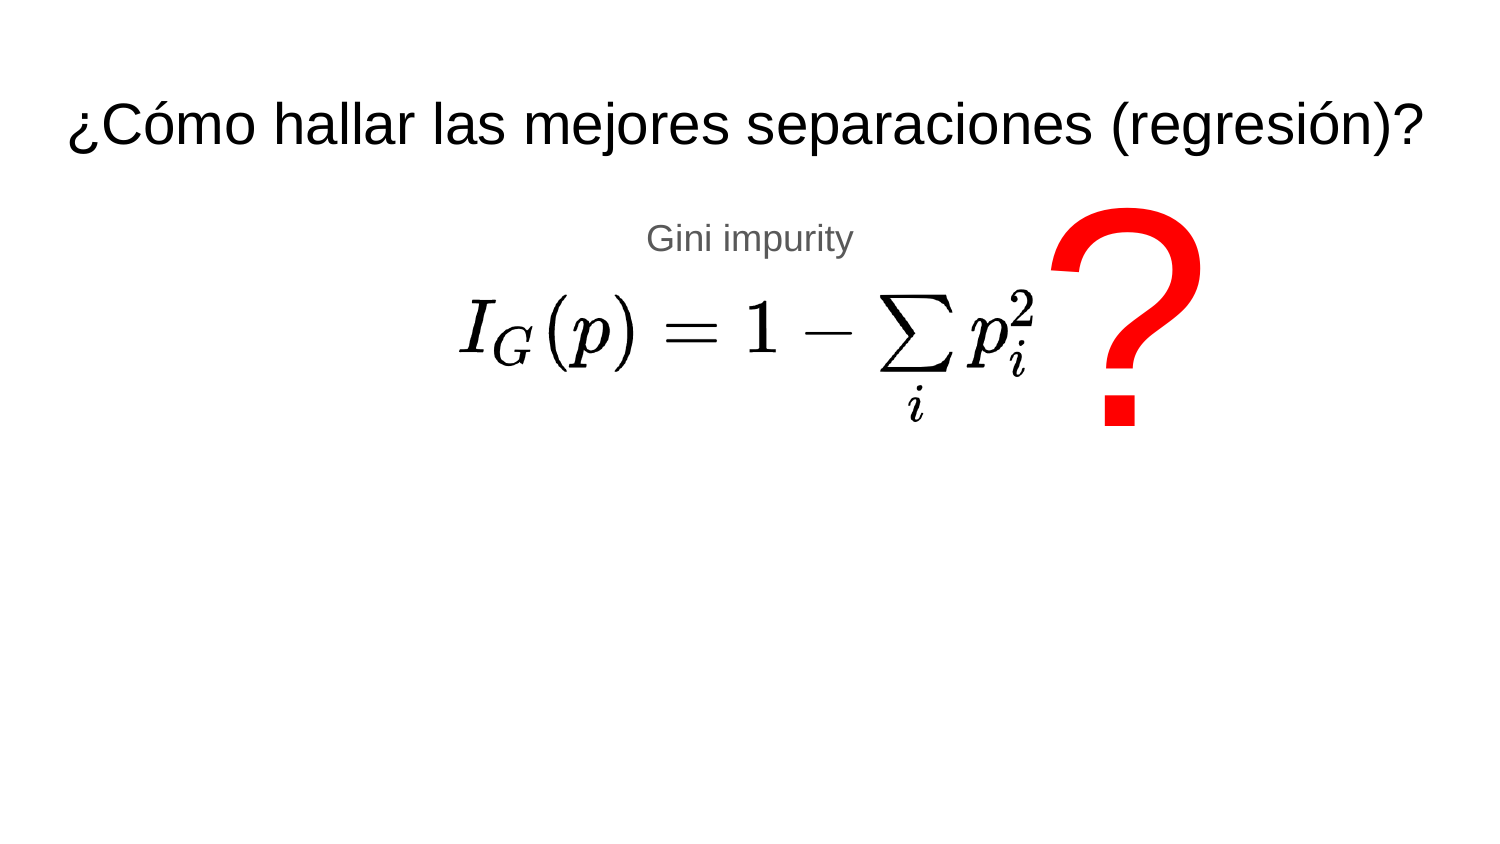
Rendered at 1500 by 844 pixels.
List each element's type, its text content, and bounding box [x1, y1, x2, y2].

text_box ? [1023, 98, 1325, 503]
title ¿Cómo hallar las mejores separaciones (regresión)? [51, 71, 1449, 166]
list Gini impurity [51, 166, 1449, 675]
picture [455, 284, 1044, 435]
